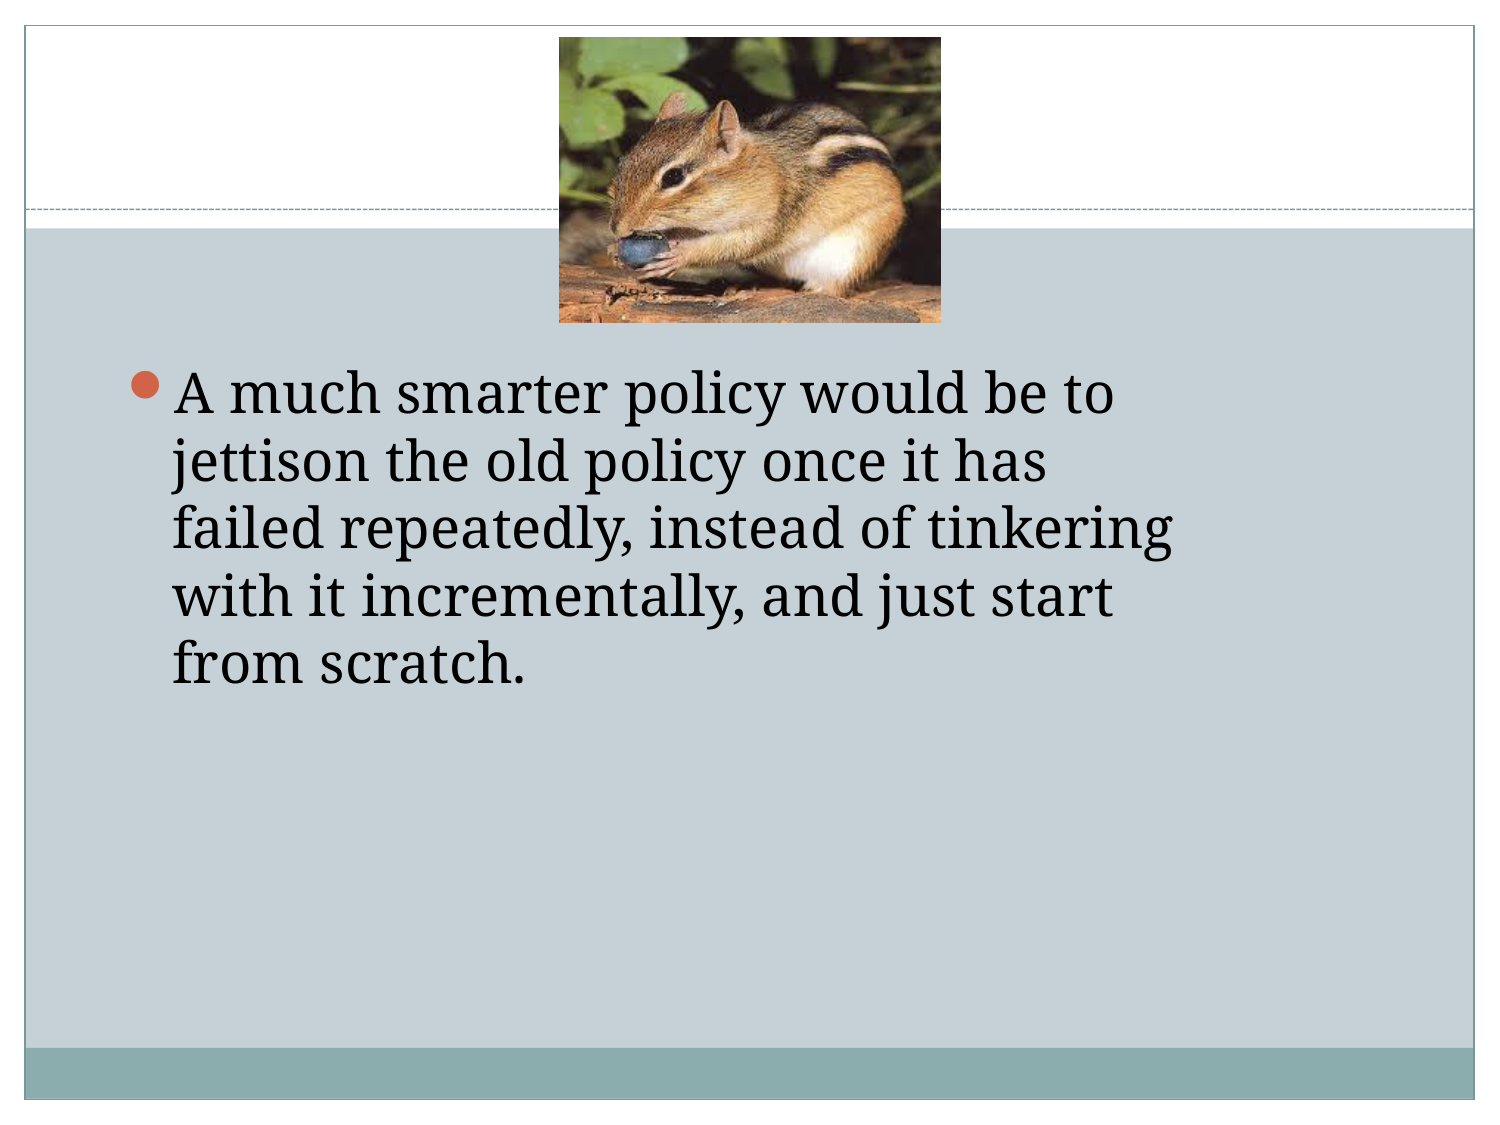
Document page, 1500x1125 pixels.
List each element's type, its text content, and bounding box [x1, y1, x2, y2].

picture [559, 37, 941, 323]
list A much smarter policy would be to jettison the old policy once it has failed repeatedly, instead of tinkering with it incrementally, and just start from scratch. [112, 350, 1213, 1025]
